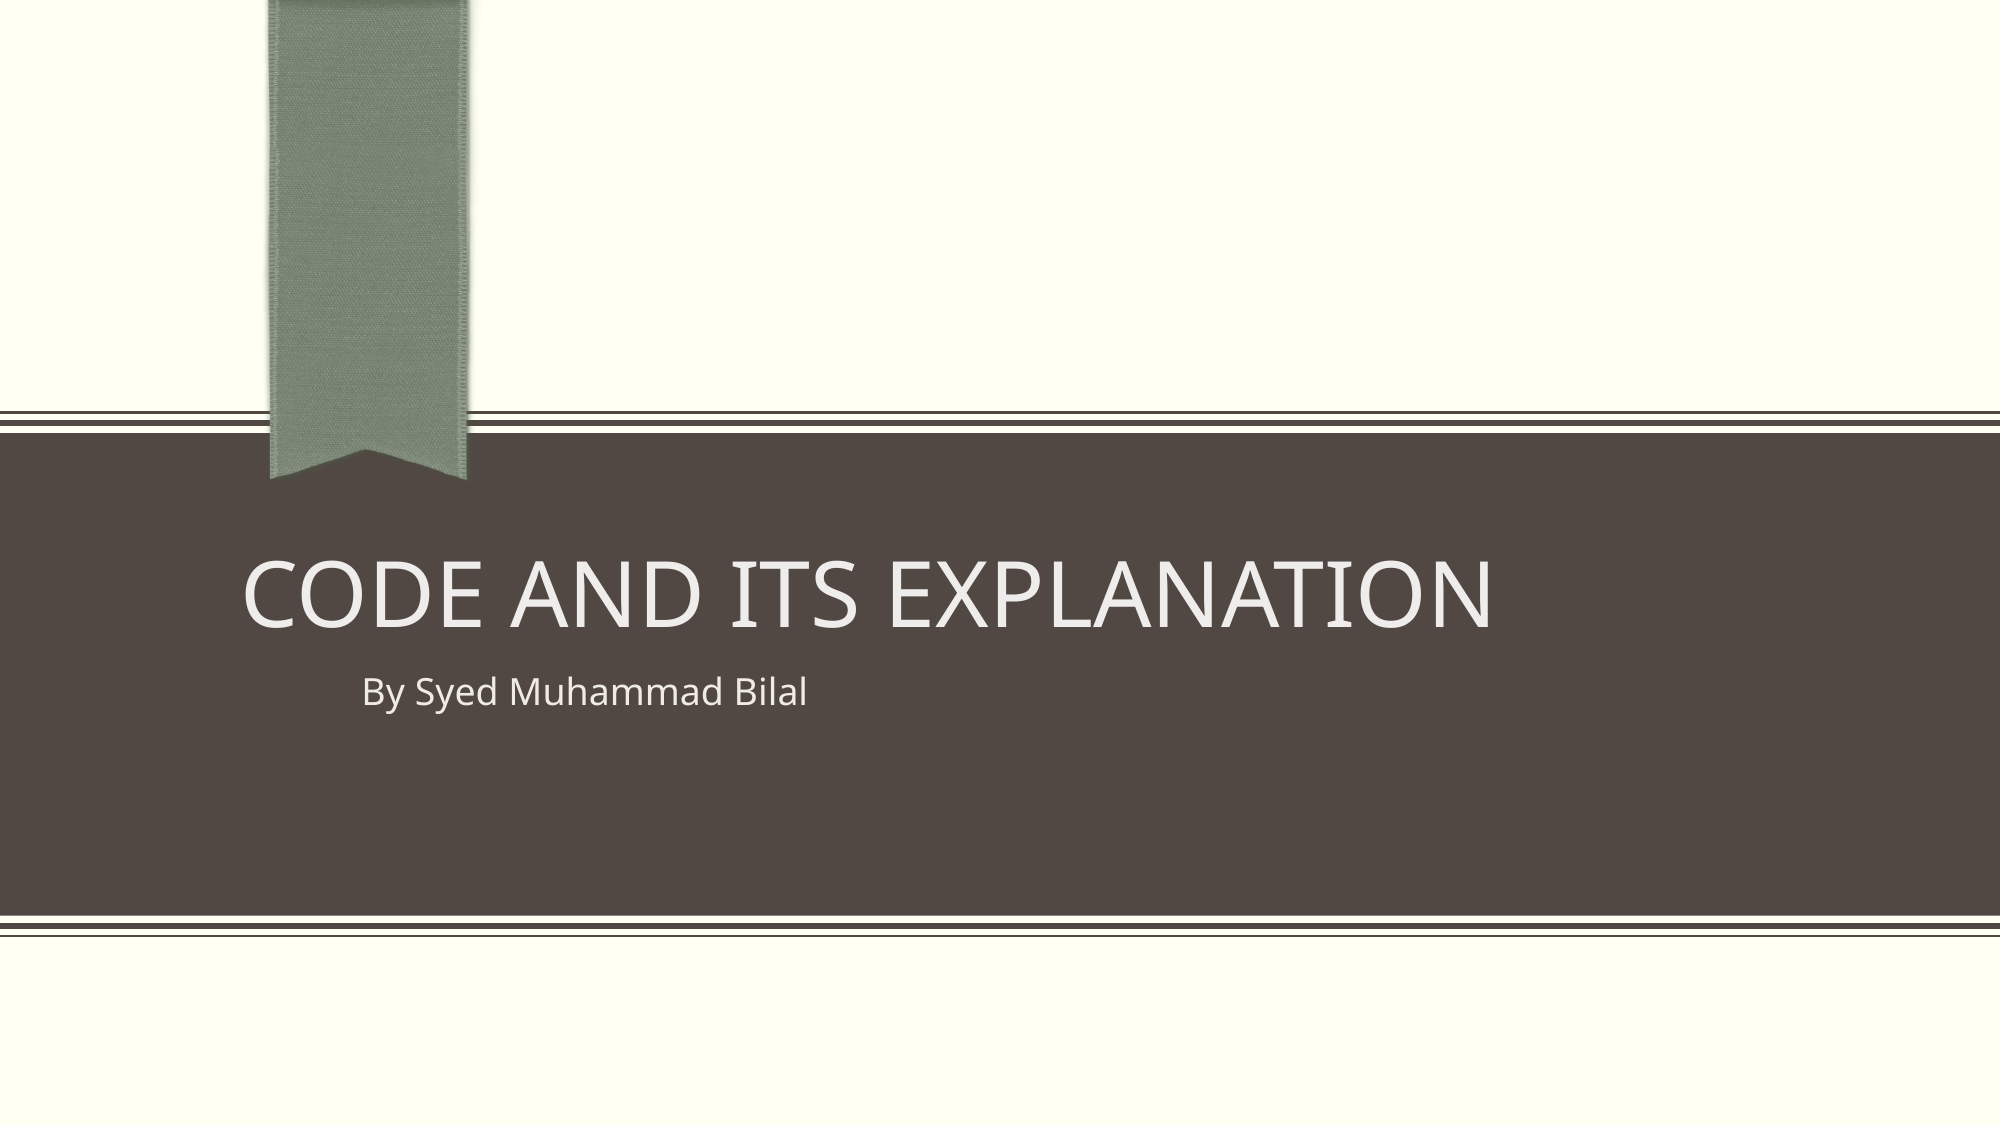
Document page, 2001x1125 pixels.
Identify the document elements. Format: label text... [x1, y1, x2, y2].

text_box By Syed Muhammad Bilal [361, 665, 2000, 823]
text_box By Abdul Jalil Khan [241, 620, 1898, 777]
text_box Code And Its Explanation [240, 147, 1897, 1048]
